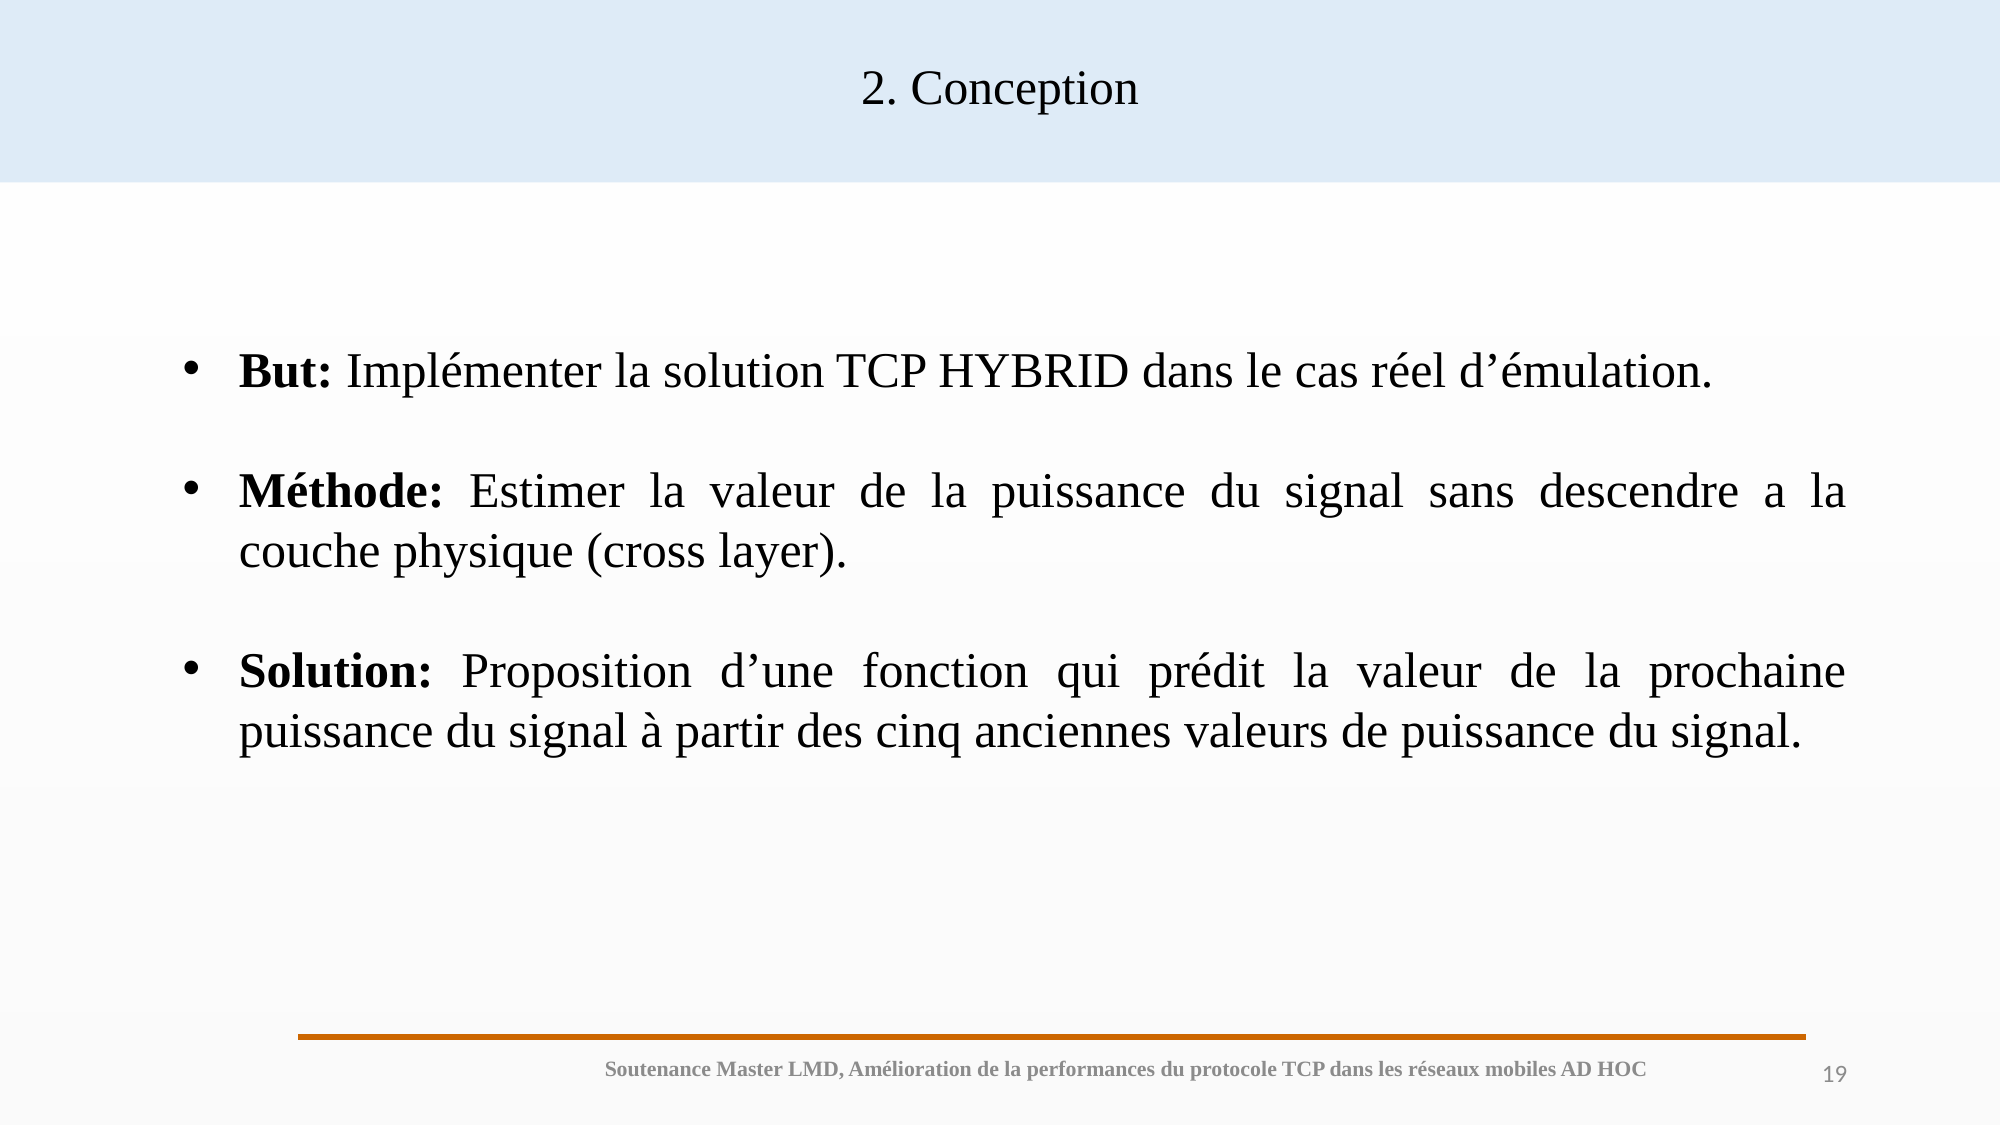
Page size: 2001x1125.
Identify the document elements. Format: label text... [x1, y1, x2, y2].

slide_number 19 [1412, 1042, 1863, 1103]
title 2. Conception [0, 0, 2000, 183]
list But: Implémenter la solution TCP HYBRID dans le cas réel d’émulation. Méthode: Estimer la valeur de la puissance du signal sans descendre a la couche physique (cross layer). Solution: Proposition d’une fonction qui prédit la valeur de la prochaine puissance du signal à partir des cinq anciennes valeurs de puissance du signal. [167, 270, 1863, 1125]
footer Soutenance Master LMD, Amélioration de la performances du protocole TCP dans les réseaux mobiles AD HOC [453, 1038, 1807, 1098]
